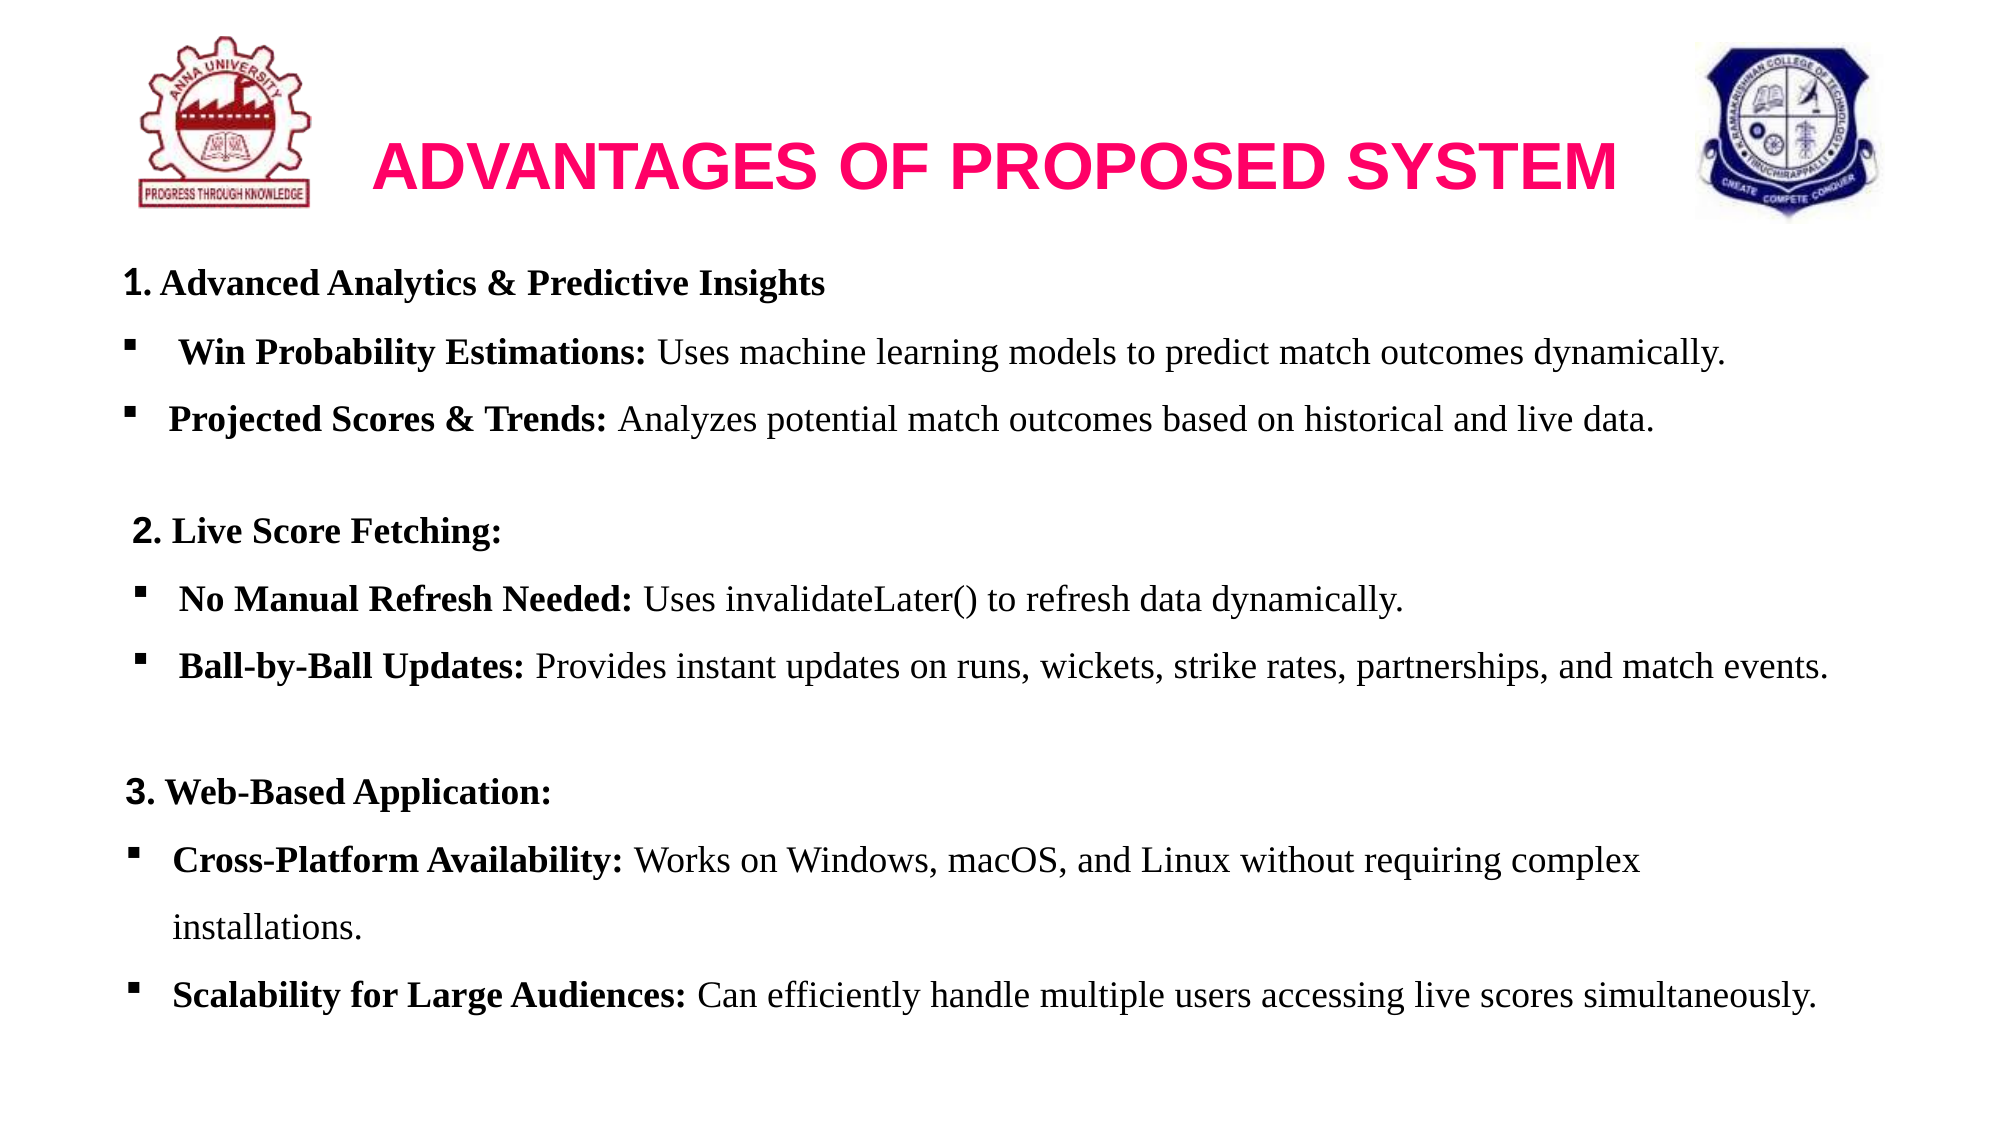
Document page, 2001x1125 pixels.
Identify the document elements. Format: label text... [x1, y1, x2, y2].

title ADVANTAGES OF PROPOSED SYSTEM [369, 39, 1631, 215]
text_box 1. Advanced Analytics & Predictive Insights Win Probability Estimations: Uses machine learning models to predict match outcomes dynamically. Projected Scores & Trends: Analyzes potential match outcomes based on historical and live data. [121, 215, 1826, 476]
picture [137, 36, 312, 209]
picture [1695, 42, 1886, 224]
text_box 3. Web-Based Application: Cross-Platform Availability: Works on Windows, macOS, and Linux without requiring complex installations. Scalability for Large Audiences: Can efficiently handle multiple users accessing live scores simultaneously. [110, 737, 1837, 1023]
text_box 2. Live Score Fetching: No Manual Refresh Needed: Uses invalidateLater() to refresh data dynamically. Ball-by-Ball Updates: Provides instant updates on runs, wickets, strike rates, partnerships, and match events. [117, 476, 1856, 694]
